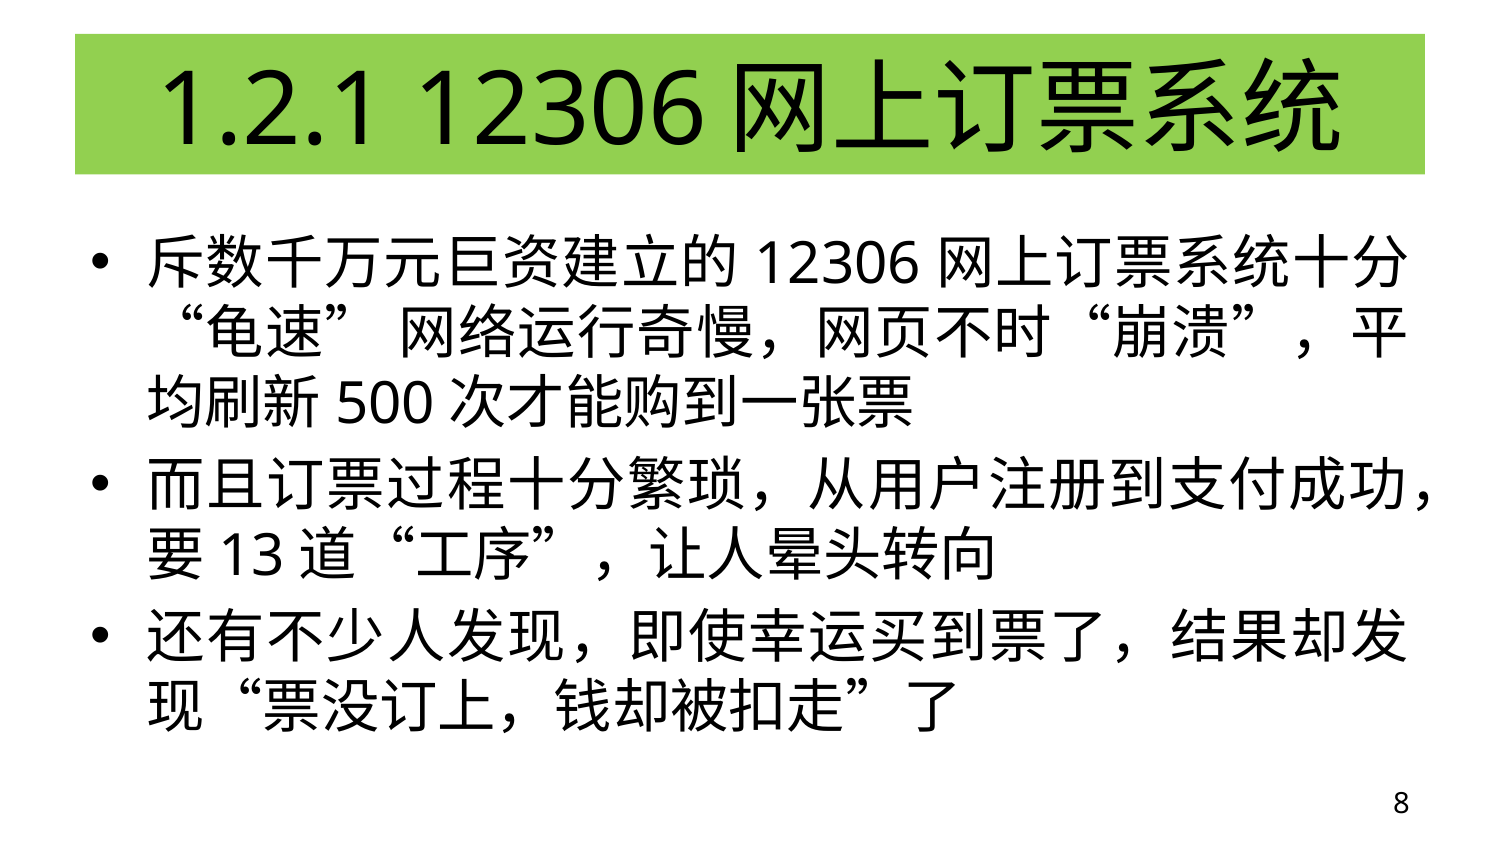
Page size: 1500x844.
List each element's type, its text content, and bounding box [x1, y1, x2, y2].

list 斥数千万元巨资建立的12306网上订票系统十分“龟速” 网络运行奇慢，网页不时“崩溃”，平均刷新500次才能购到一张票 而且订票过程十分繁琐，从用户注册到支付成功，要13道“工序”，让人晕头转向 还有不少人发现，即使幸运买到票了，结果却发现“票没订上，钱却被扣走”了 [75, 218, 1425, 775]
slide_number 8 [1074, 782, 1425, 828]
title 1.2.1 12306网上订票系统 [75, 33, 1425, 175]
